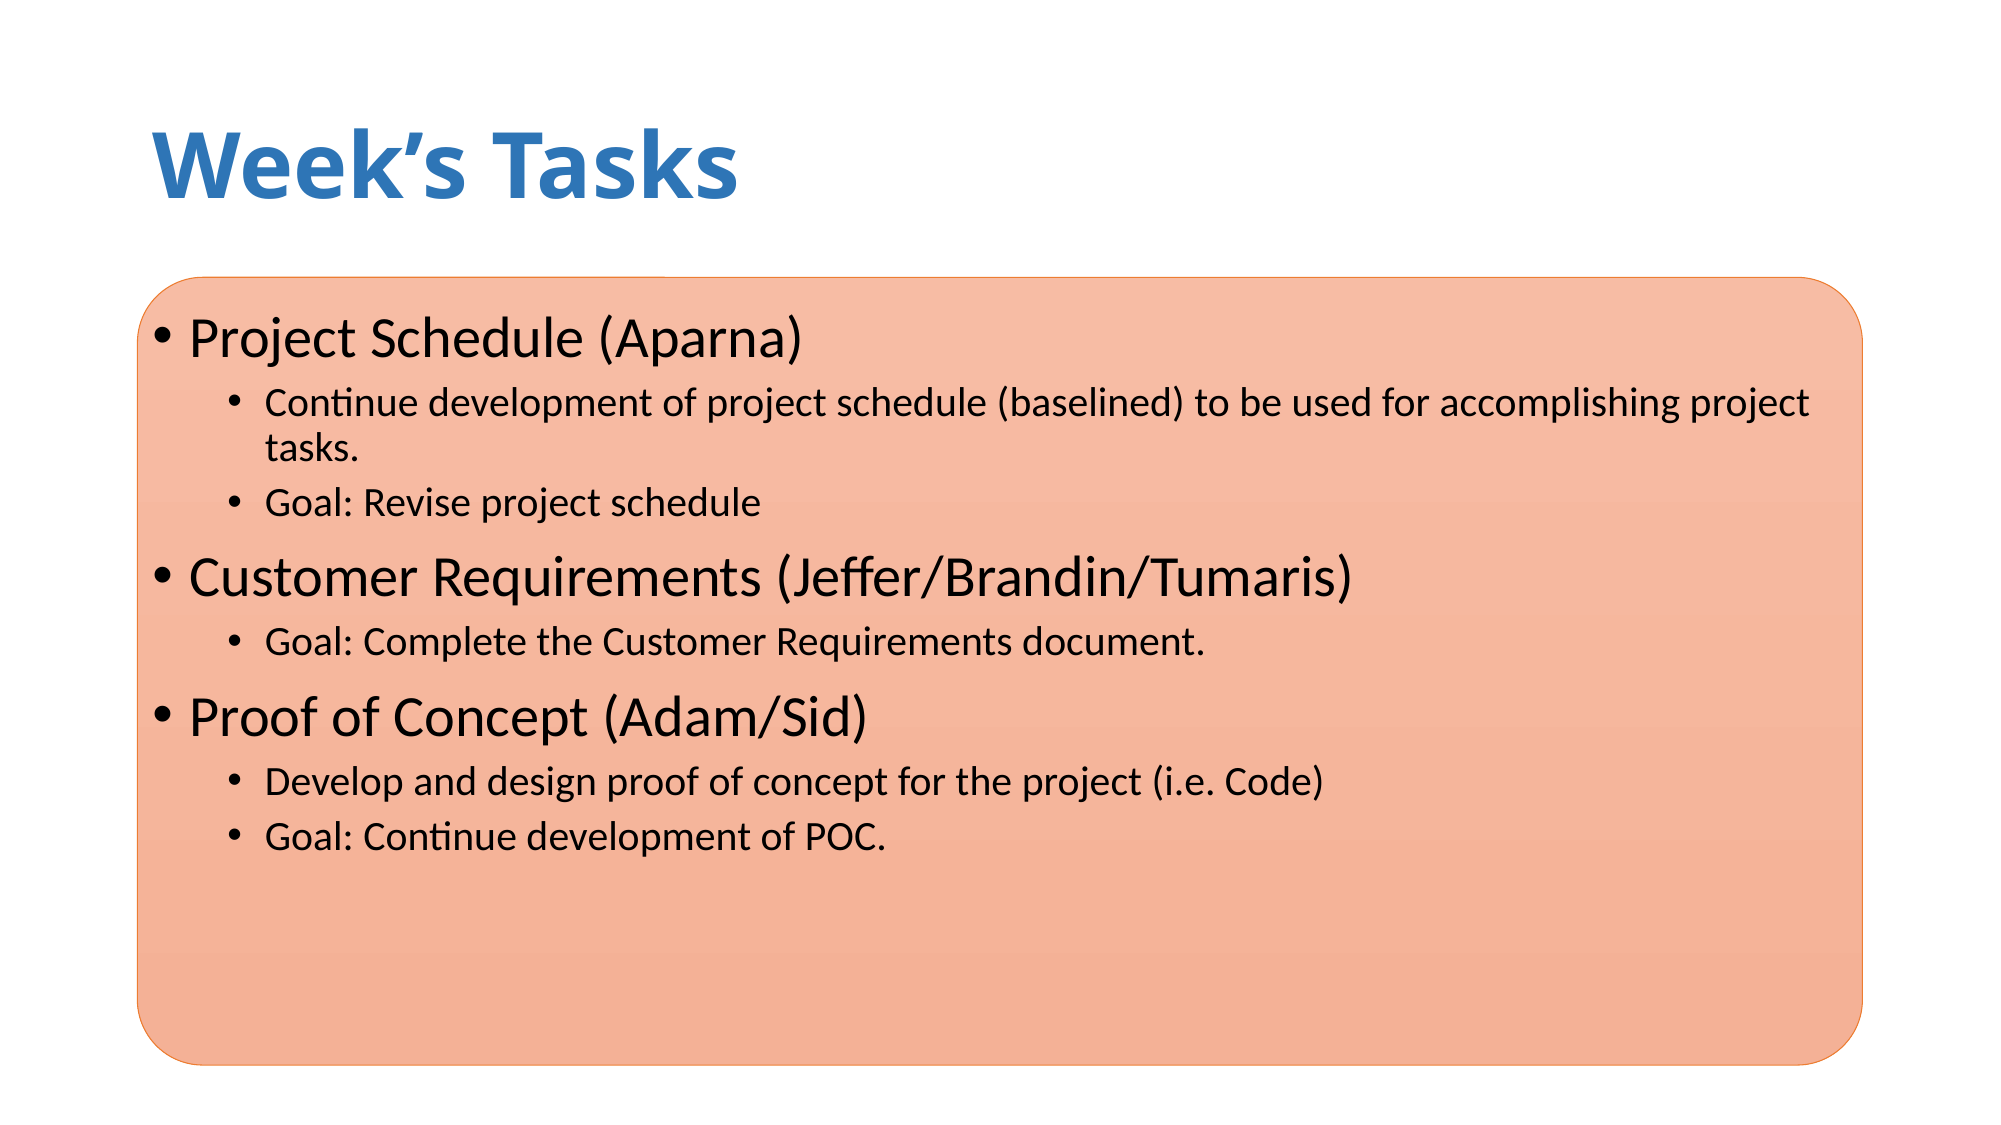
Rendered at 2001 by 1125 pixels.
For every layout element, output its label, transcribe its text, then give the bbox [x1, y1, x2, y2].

title Week’s Tasks [137, 59, 1863, 278]
text_box [153, 276, 1847, 299]
list Project Schedule (Aparna) Continue development of project schedule (baselined) to be used for accomplishing project tasks. Goal: Revise project schedule Customer Requirements (Jeffer/Brandin/Tumaris) Goal: Complete the Customer Requirements document. Proof of Concept (Adam/Sid) Develop and design proof of concept for the project (i.e. Code) Goal: Continue development of POC. [137, 299, 1863, 1066]
